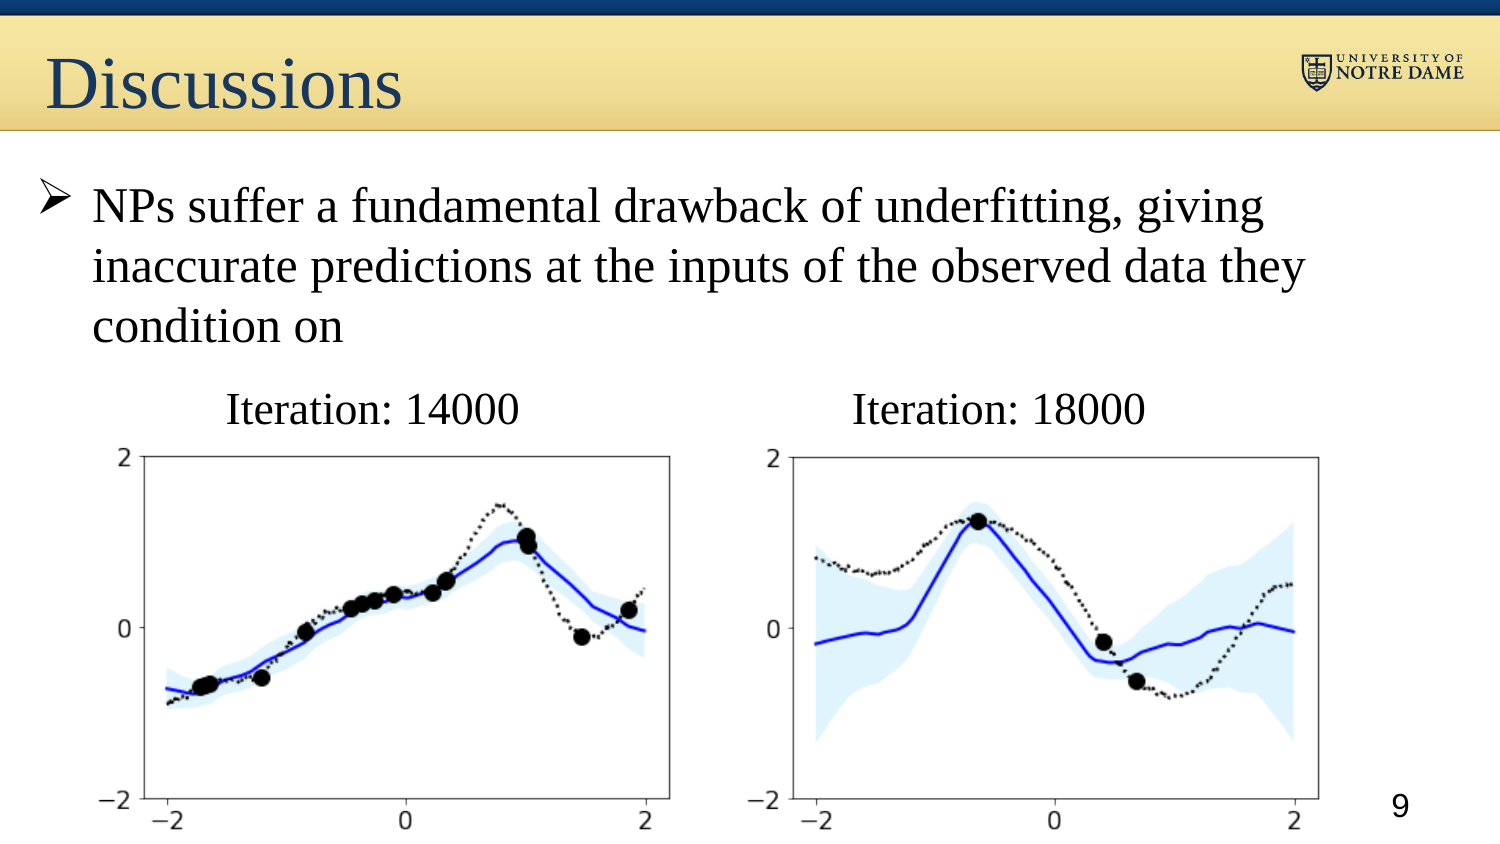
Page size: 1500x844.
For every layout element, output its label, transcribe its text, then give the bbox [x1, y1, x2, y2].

slide_number 8 [1340, 782, 1425, 828]
text_box Iteration: 18000 [837, 371, 1250, 436]
text_box NPs suffer a fundamental drawback of underfitting, giving inaccurate predictions at the inputs of the observed data they condition on [21, 165, 1384, 485]
picture [0, 0, 1500, 844]
text_box Iteration: 14000 [210, 371, 685, 437]
title Discussions [30, 3, 1394, 154]
